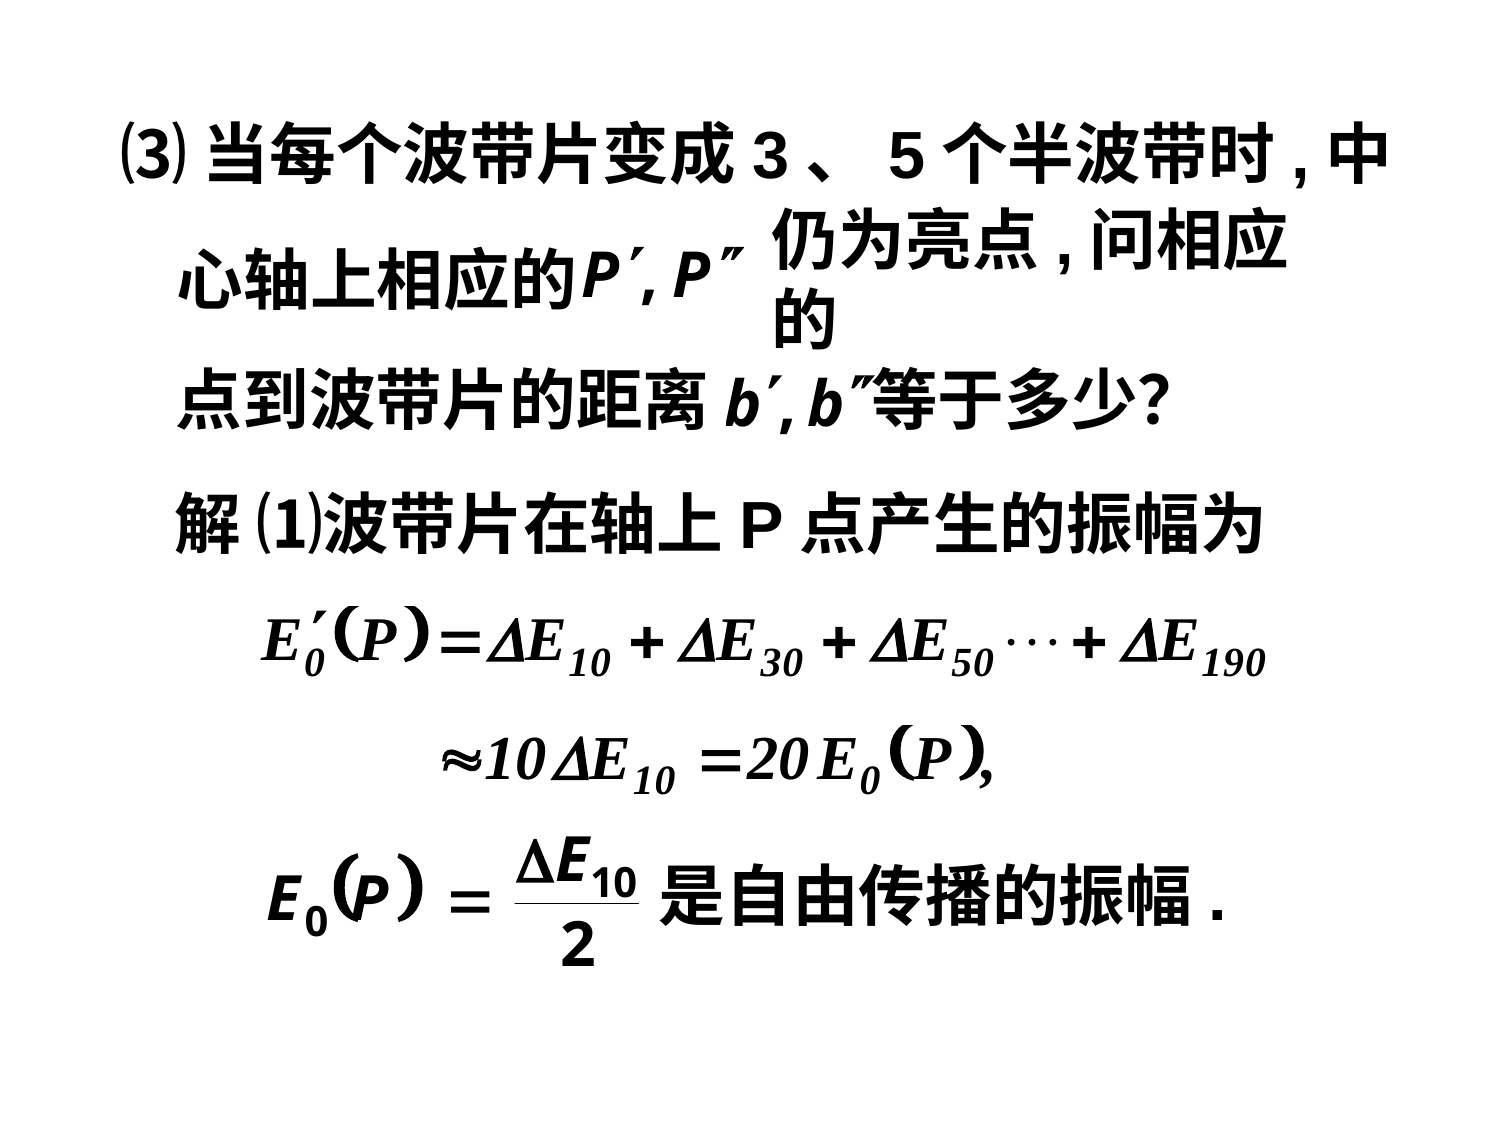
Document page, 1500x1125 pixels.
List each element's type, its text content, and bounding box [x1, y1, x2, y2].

text_box 解 ⑴波带片在轴上P点产生的振幅为 [159, 522, 1341, 569]
text_box 点到波带片的距离 [160, 350, 740, 445]
text_box 心轴上相应的 [161, 230, 608, 325]
text_box 仍为亮点,问相应的 [757, 190, 1370, 366]
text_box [725, 373, 876, 440]
text_box 是自由传播的振幅. [650, 846, 1309, 941]
text_box ⑶当每个波带片变成3、5个半波带时,中 [105, 104, 1407, 200]
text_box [579, 244, 745, 311]
text_box 解 ⑴波带片在轴上P点产生的振幅为 [159, 512, 1341, 521]
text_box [255, 606, 1269, 682]
text_box 解 ⑴波带片在轴上P点产生的振幅为 [159, 474, 1341, 511]
text_box 等于多少？ [856, 350, 1314, 445]
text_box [265, 822, 646, 973]
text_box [432, 724, 998, 801]
